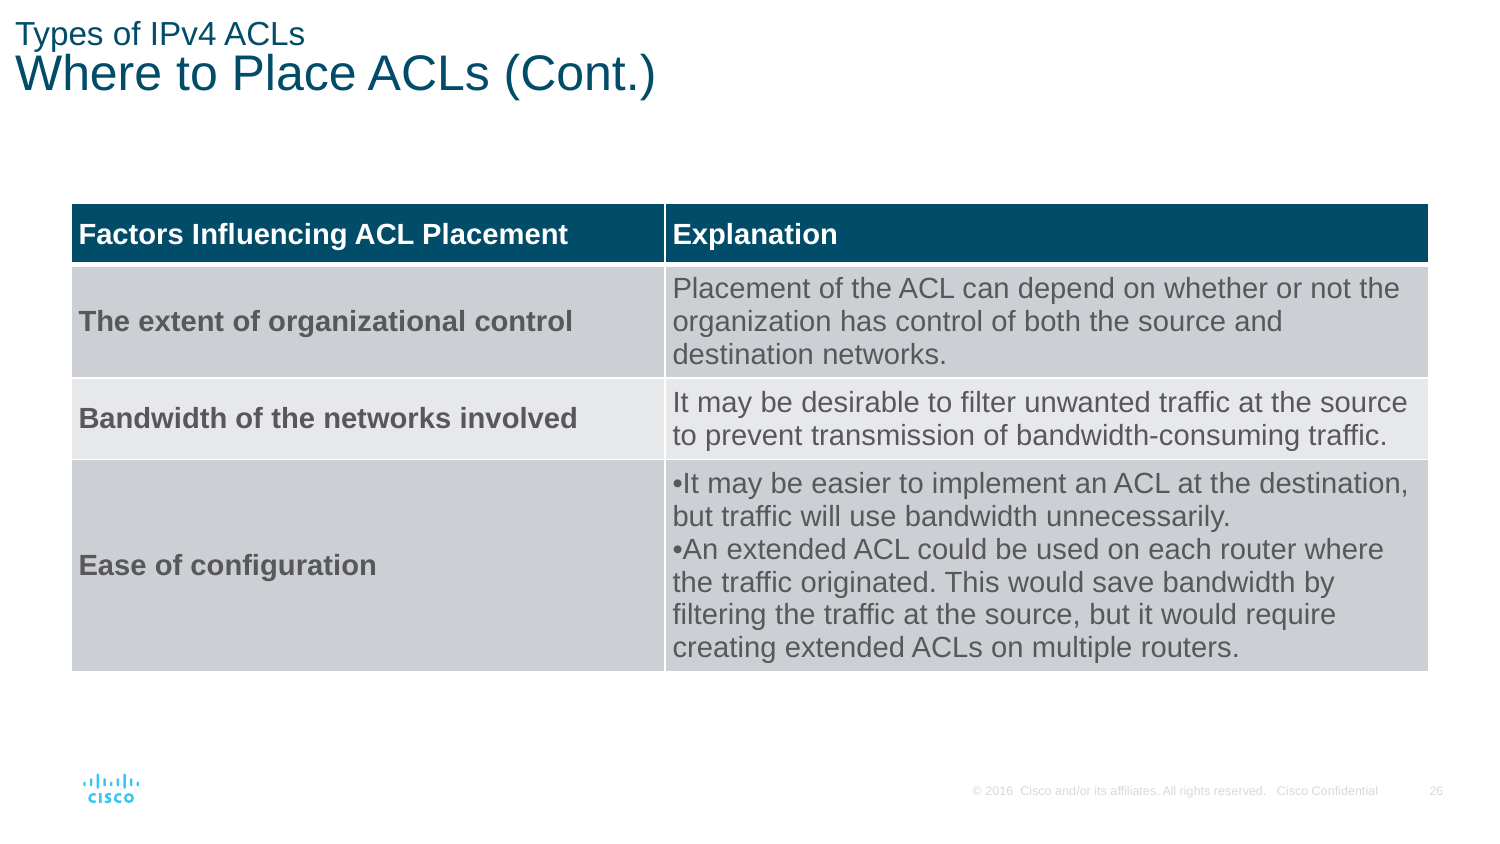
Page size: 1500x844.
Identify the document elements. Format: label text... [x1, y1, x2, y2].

table_cell Bandwidth of the networks involved [72, 379, 664, 459]
table_header Explanation [666, 204, 1428, 262]
table_cell Ease of configuration [72, 460, 664, 671]
title Types of IPv4 ACLs Where to Place ACLs (Cont.) [0, 0, 1369, 121]
table_cell Placement of the ACL can depend on whether or not the organization has control of both the source and destination networks. [666, 267, 1428, 377]
table_cell It may be desirable to filter unwanted traffic at the source to prevent transmission of bandwidth-consuming traffic. [666, 379, 1428, 459]
table_header Factors Influencing ACL Placement [72, 204, 664, 262]
table_cell The extent of organizational control [72, 267, 664, 377]
table_cell It may be easier to implement an ACL at the destination, but traffic will use bandwidth unnecessarily. An extended ACL could be used on each router where the traffic originated. This would save bandwidth by filtering the traffic at the source, but it would require creating extended ACLs on multiple routers. [666, 460, 1428, 671]
